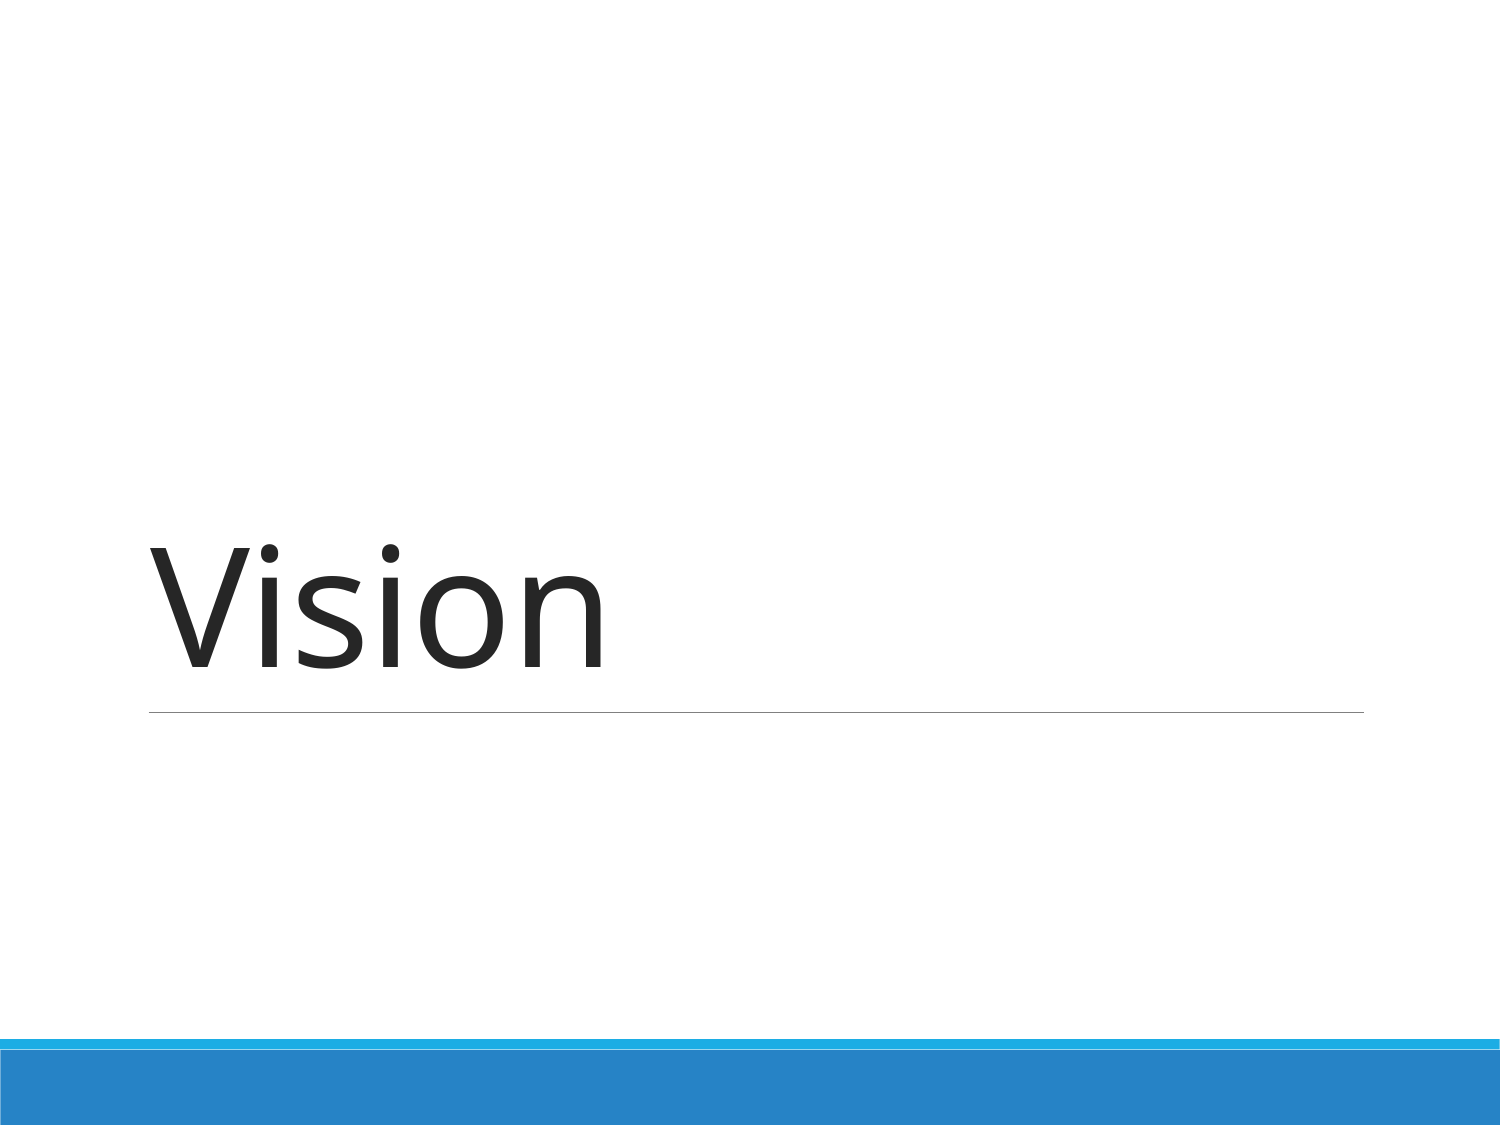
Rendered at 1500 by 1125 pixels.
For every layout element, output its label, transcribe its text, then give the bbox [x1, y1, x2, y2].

title Vision [135, 124, 1373, 710]
